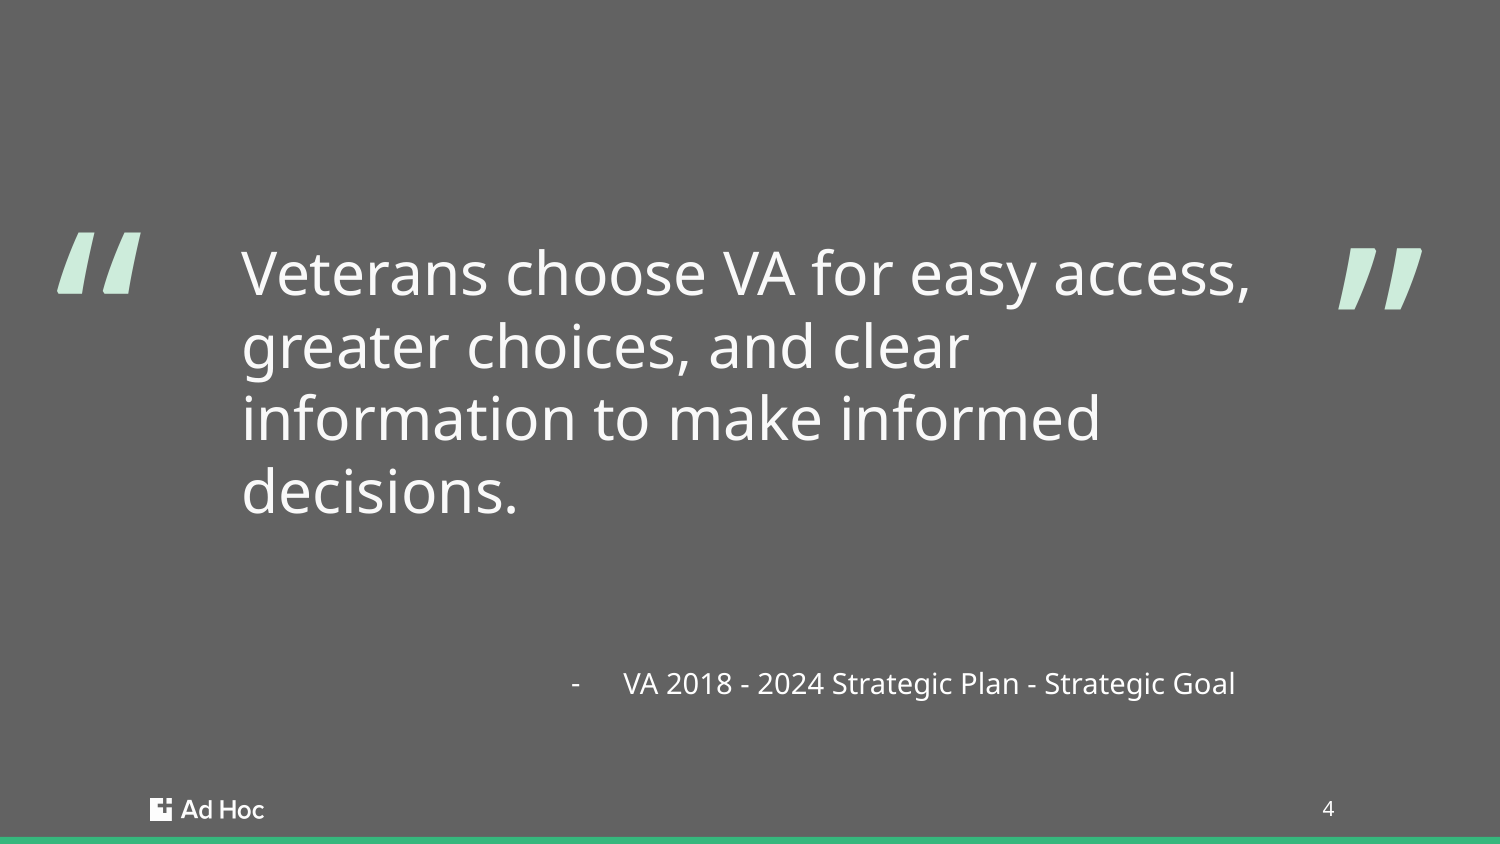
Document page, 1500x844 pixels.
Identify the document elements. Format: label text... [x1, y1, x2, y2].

slide_number ‹#› [1260, 791, 1350, 842]
title Veterans choose VA for easy access, greater choices, and clear information to make informed decisions. [225, 219, 1275, 584]
text_box VA 2018 - 2024 Strategic Plan - Strategic Goal [533, 649, 1500, 791]
picture [150, 798, 264, 821]
